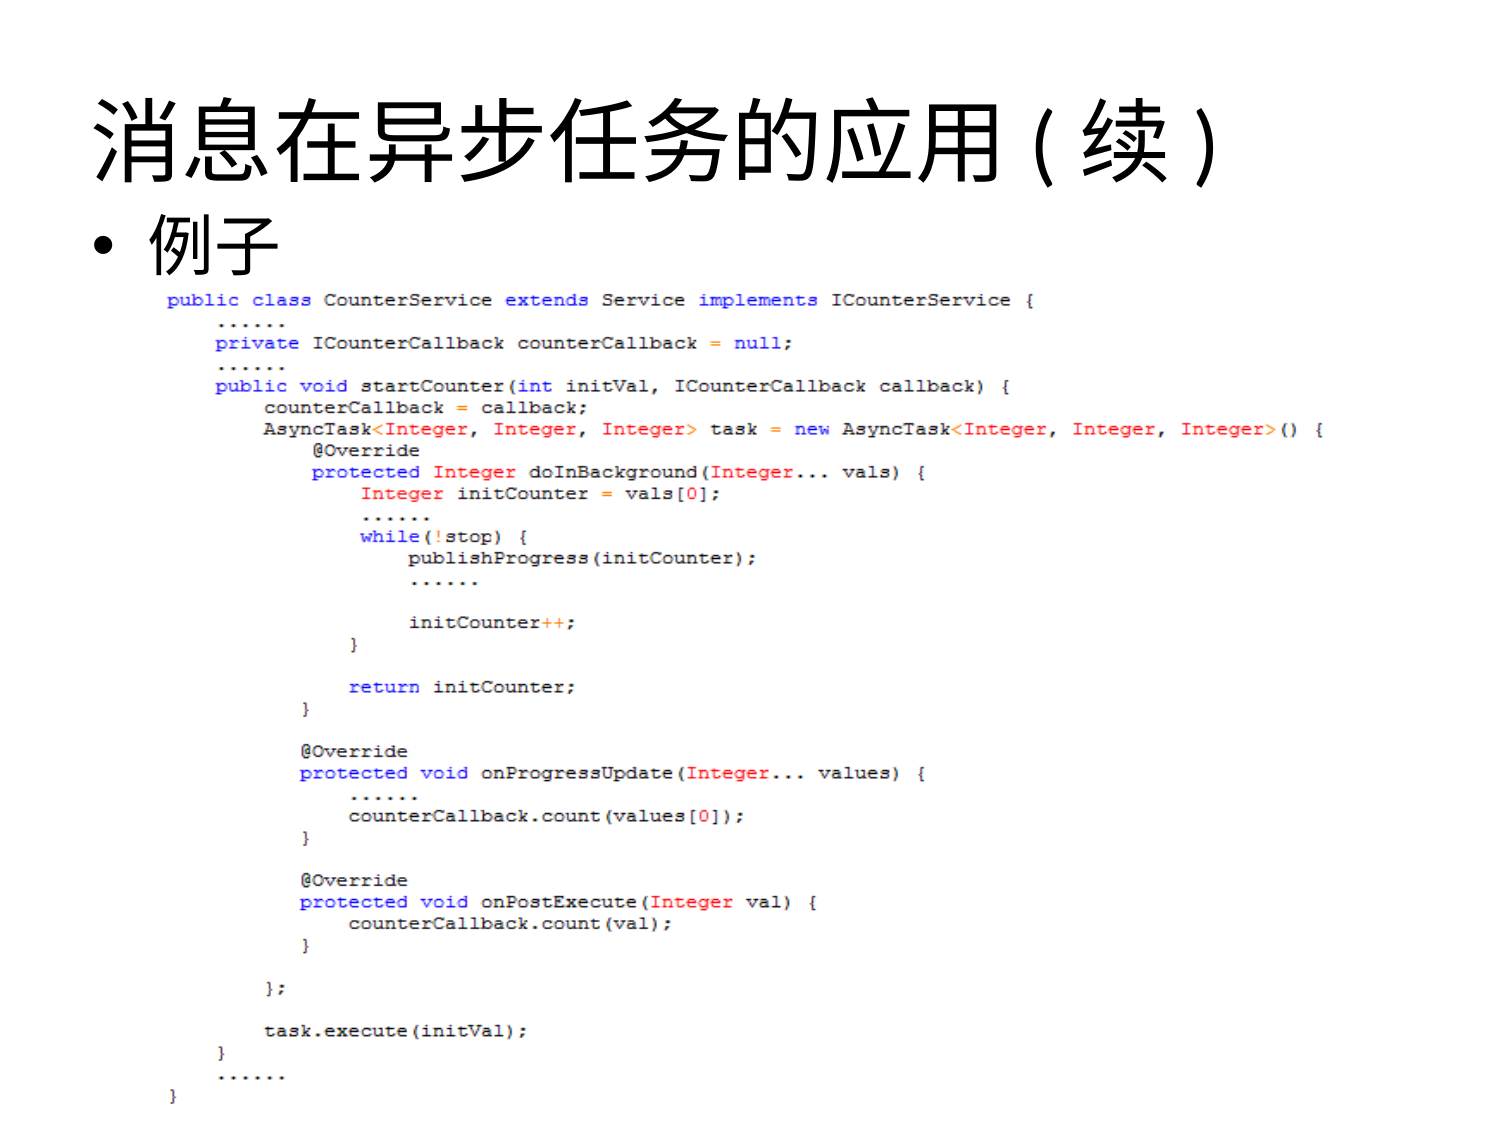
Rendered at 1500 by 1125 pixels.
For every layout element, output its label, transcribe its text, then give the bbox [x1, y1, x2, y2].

picture [159, 290, 1353, 1114]
title 消息在异步任务的应用(续) [75, 45, 1425, 233]
list 例子 [76, 196, 1427, 939]
